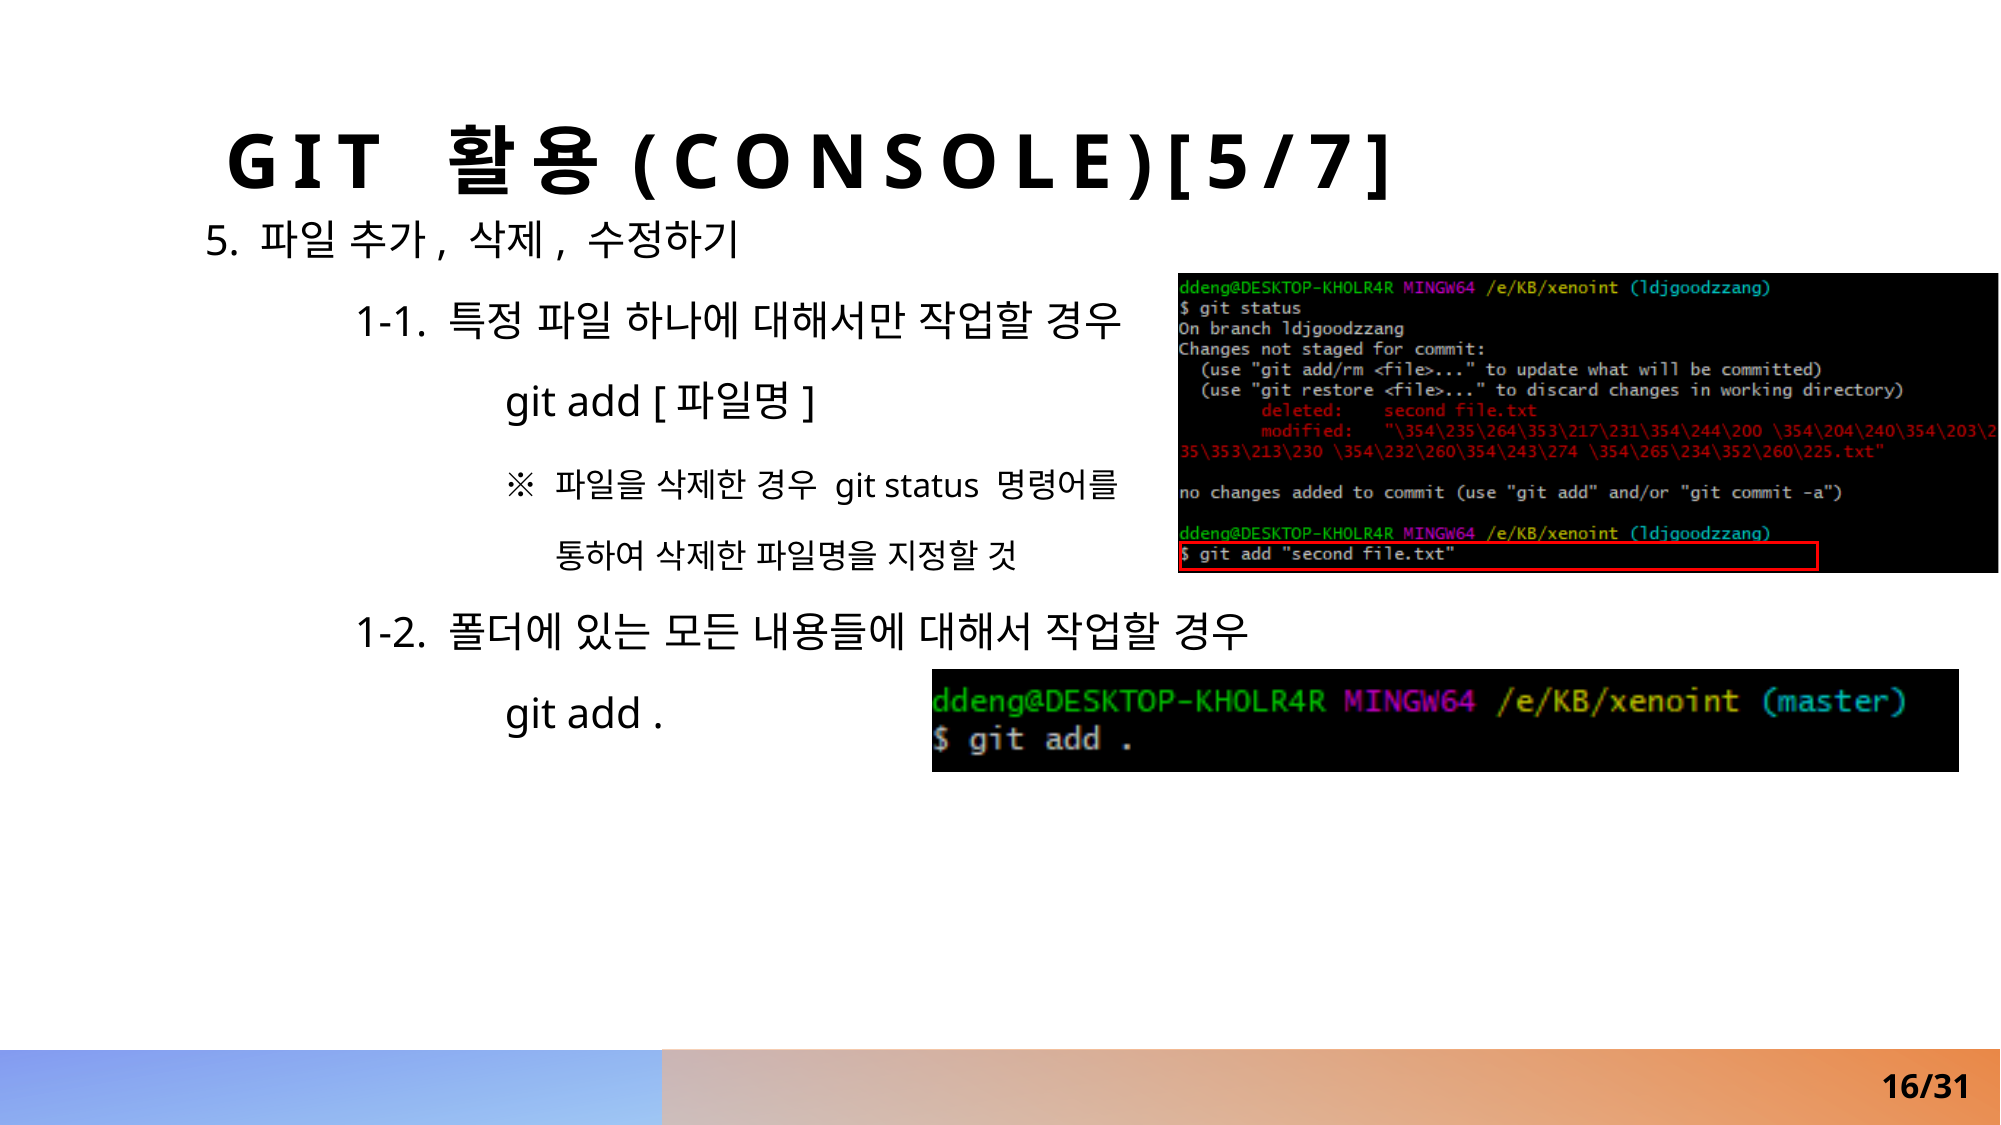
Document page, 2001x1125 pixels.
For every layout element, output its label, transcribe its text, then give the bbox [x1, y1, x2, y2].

slide_number 16/31 [1783, 1051, 1987, 1125]
list 5. 파일 추가, 삭제, 수정하기 1-1. 특정 파일 하나에 대해서만 작업할 경우 git add [파일명] ※ 파일을 삭제한 경우 git status 명령어를 통하여 삭제한 파일명을 지정할 것 1-2. 폴더에 있는 모든 내용들에 대해서 작업할 경우 git add . [204, 203, 1885, 853]
picture [1178, 273, 2000, 573]
title Git 활용(Console)[5/7] [225, 1, 1905, 204]
picture [932, 669, 1959, 772]
